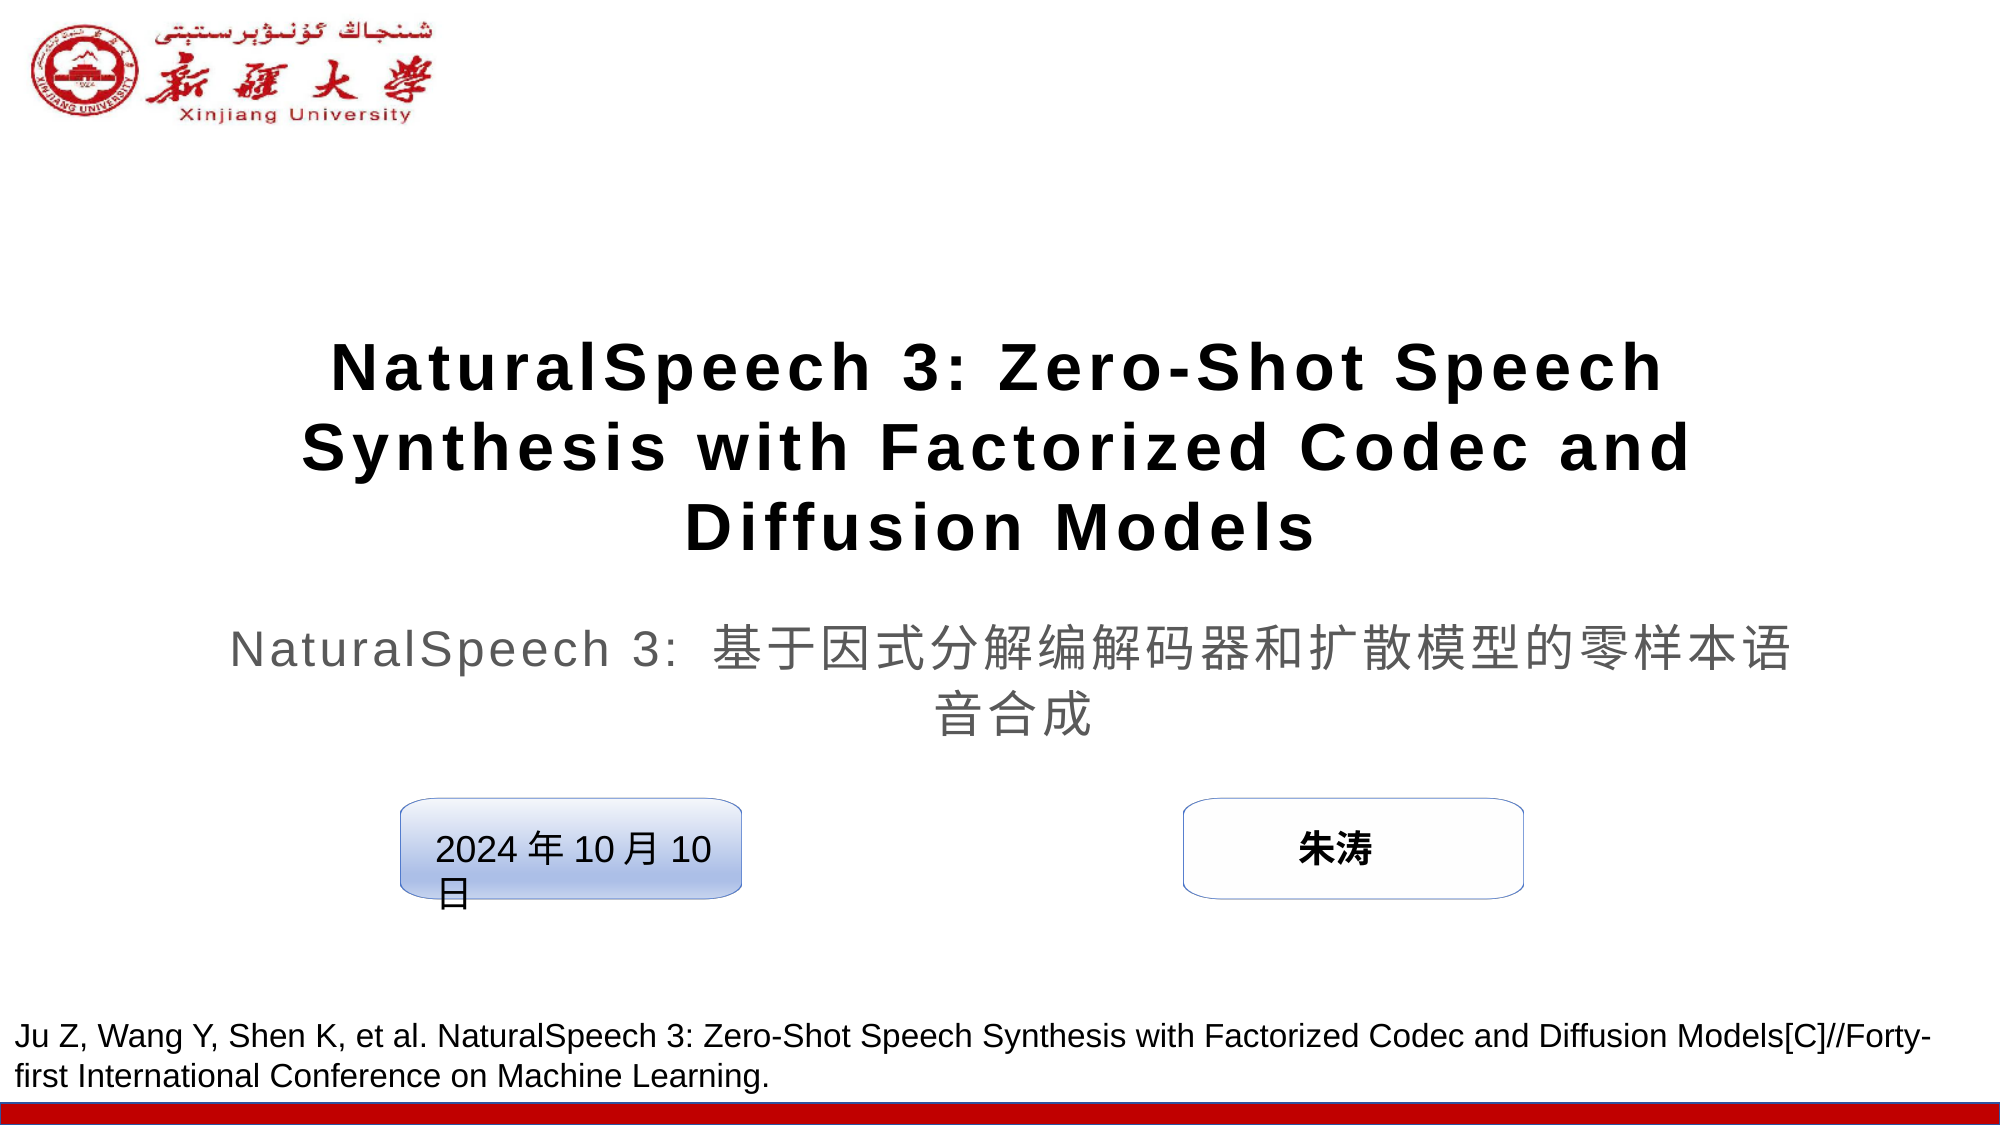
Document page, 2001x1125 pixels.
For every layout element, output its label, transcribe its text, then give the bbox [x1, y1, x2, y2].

title NaturalSpeech 3: Zero-Shot Speech Synthesis with Factorized Codec and Diffusion Models [196, 184, 1805, 572]
picture [0, 0, 482, 143]
text_box [0, 1102, 2000, 1125]
subtitle NaturalSpeech 3: 基于因式分解编解码器和扩散模型的零样本语音合成 [196, 602, 1830, 741]
picture [1182, 772, 1525, 924]
text_box Ju Z, Wang Y, Shen K, et al. NaturalSpeech 3: Zero-Shot Speech Synthesis with Factorized Codec and Diffusion Models[C]//Forty-first International Conference on Machine Learning. [0, 1007, 2000, 1102]
picture [400, 772, 743, 924]
